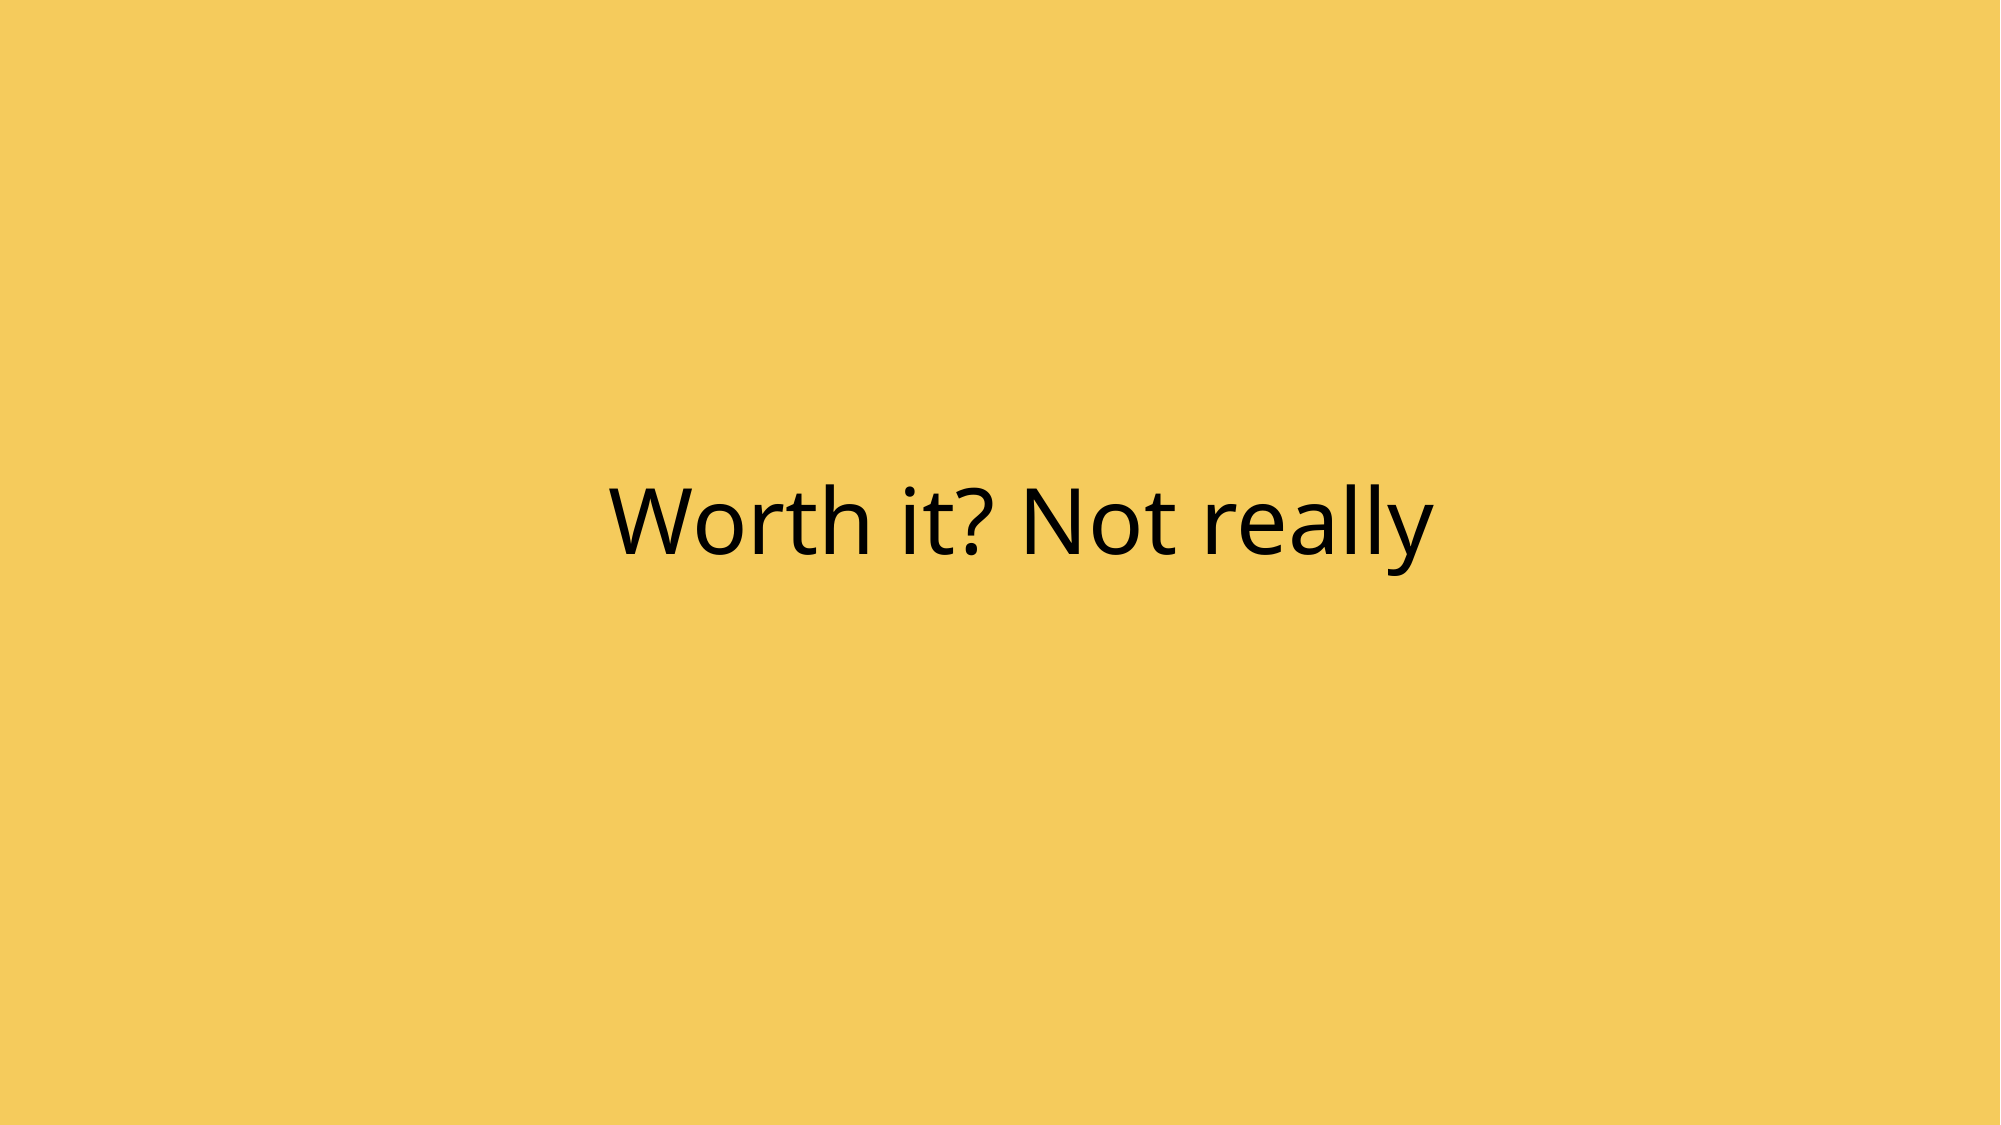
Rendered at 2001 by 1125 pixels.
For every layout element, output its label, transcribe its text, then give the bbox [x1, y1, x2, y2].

title Worth it? Not really [438, 416, 1605, 634]
